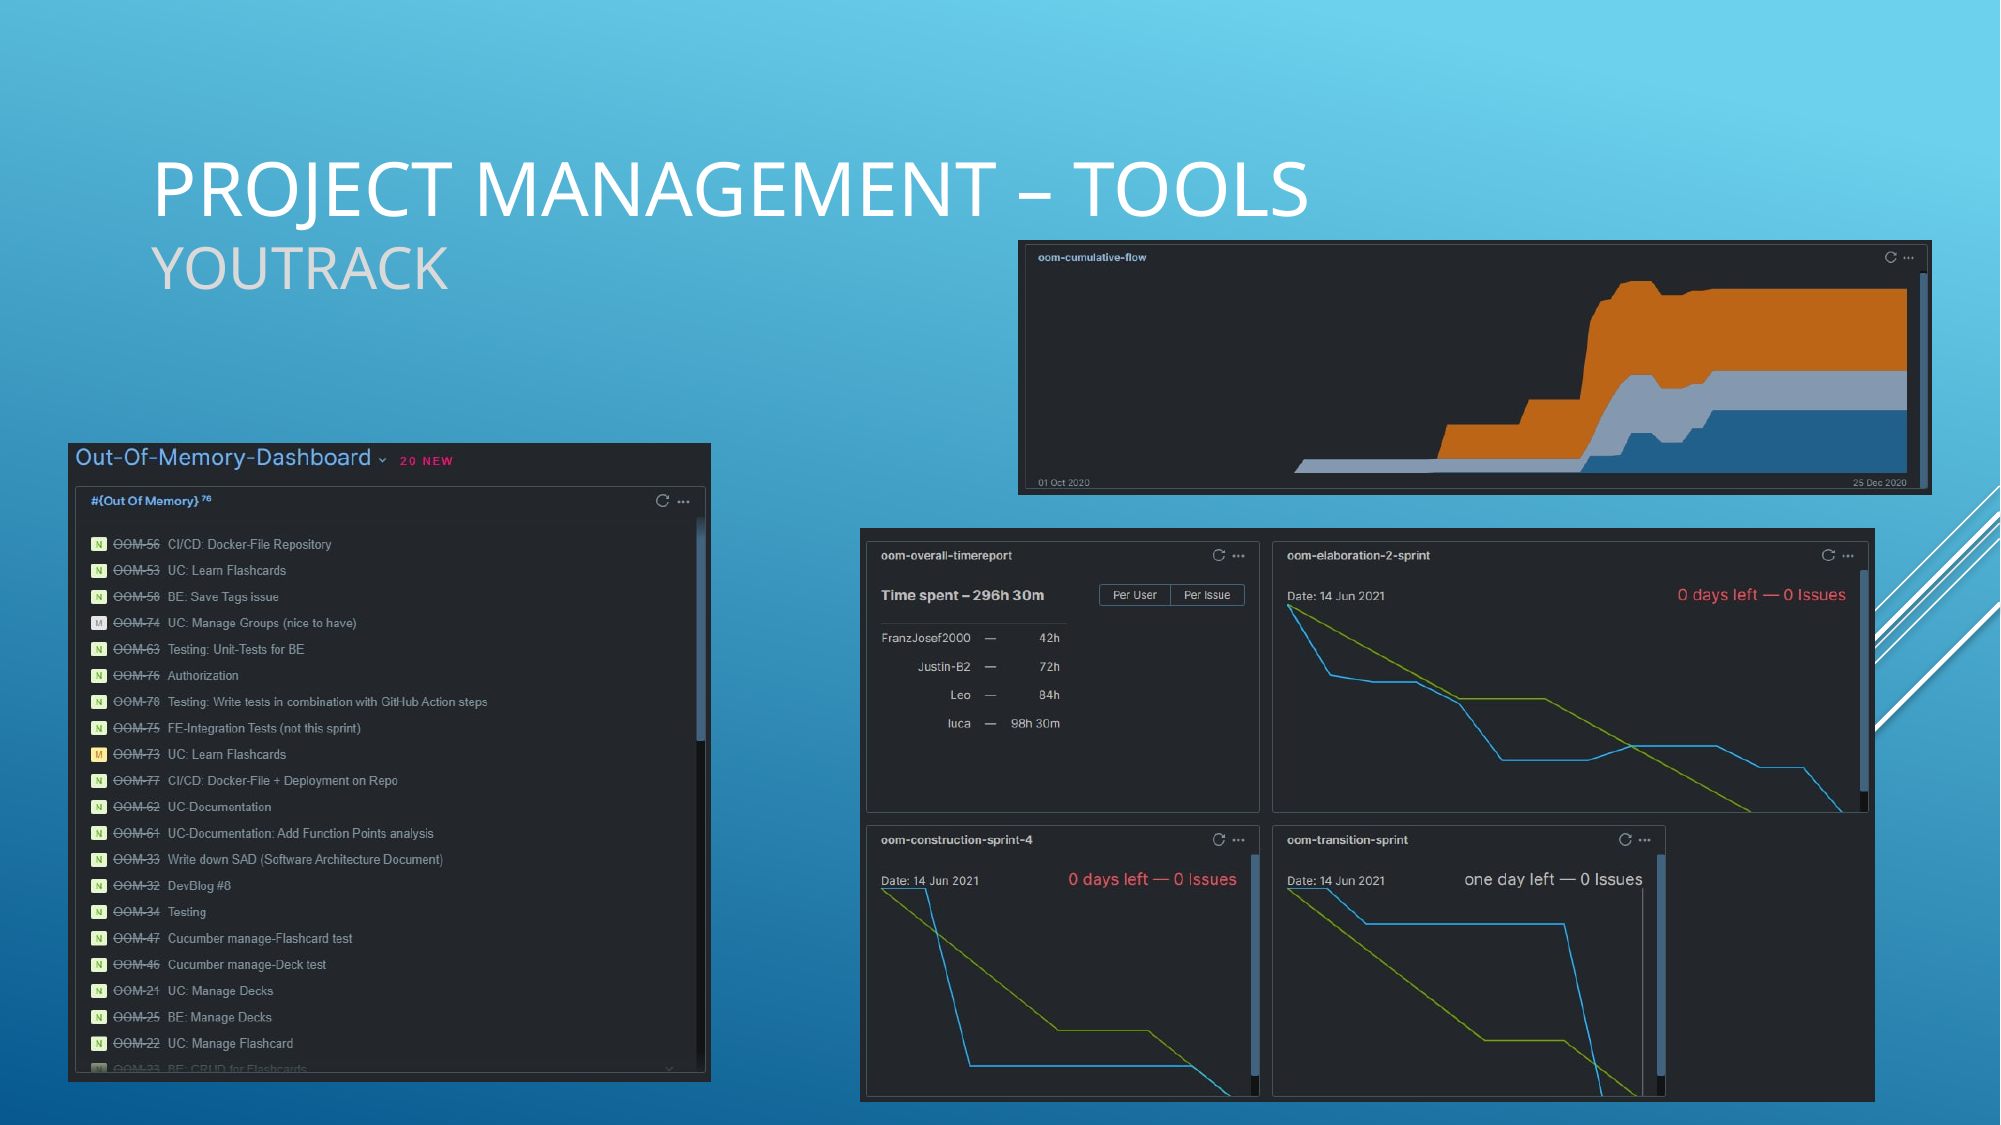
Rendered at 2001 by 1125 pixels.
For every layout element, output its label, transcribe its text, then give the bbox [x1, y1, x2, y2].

picture [68, 443, 712, 1082]
text_box Project Management – Tools Youtrack [136, 97, 1537, 345]
picture [860, 528, 1875, 1102]
picture [1018, 240, 1932, 495]
